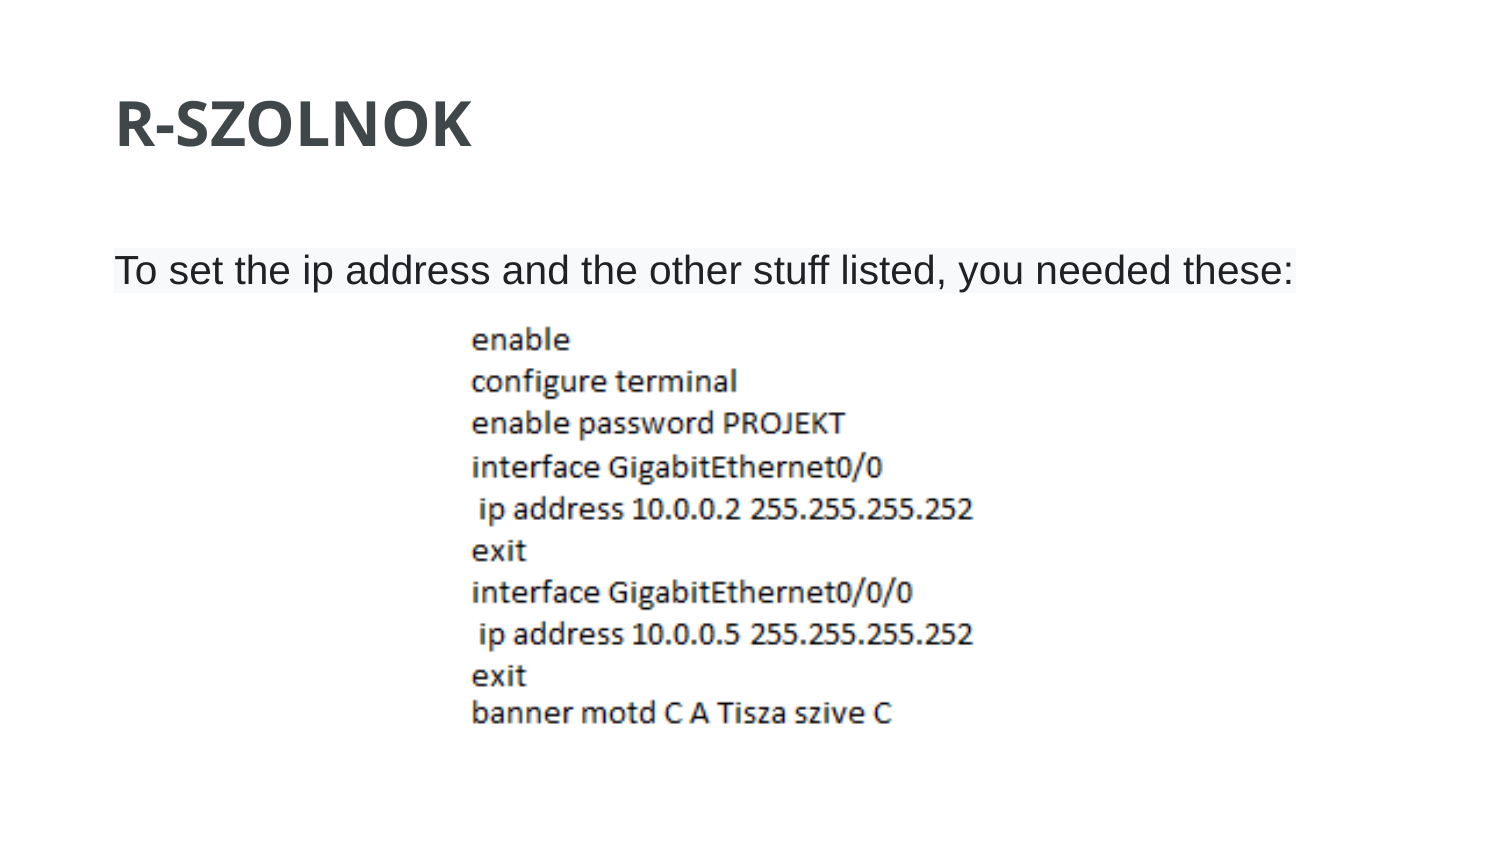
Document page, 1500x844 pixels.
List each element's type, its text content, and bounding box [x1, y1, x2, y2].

picture [460, 315, 1048, 762]
list To set the ip address and the other stuff listed, you needed these: [103, 224, 1397, 760]
title R-SZOLNOK [103, 44, 1397, 208]
